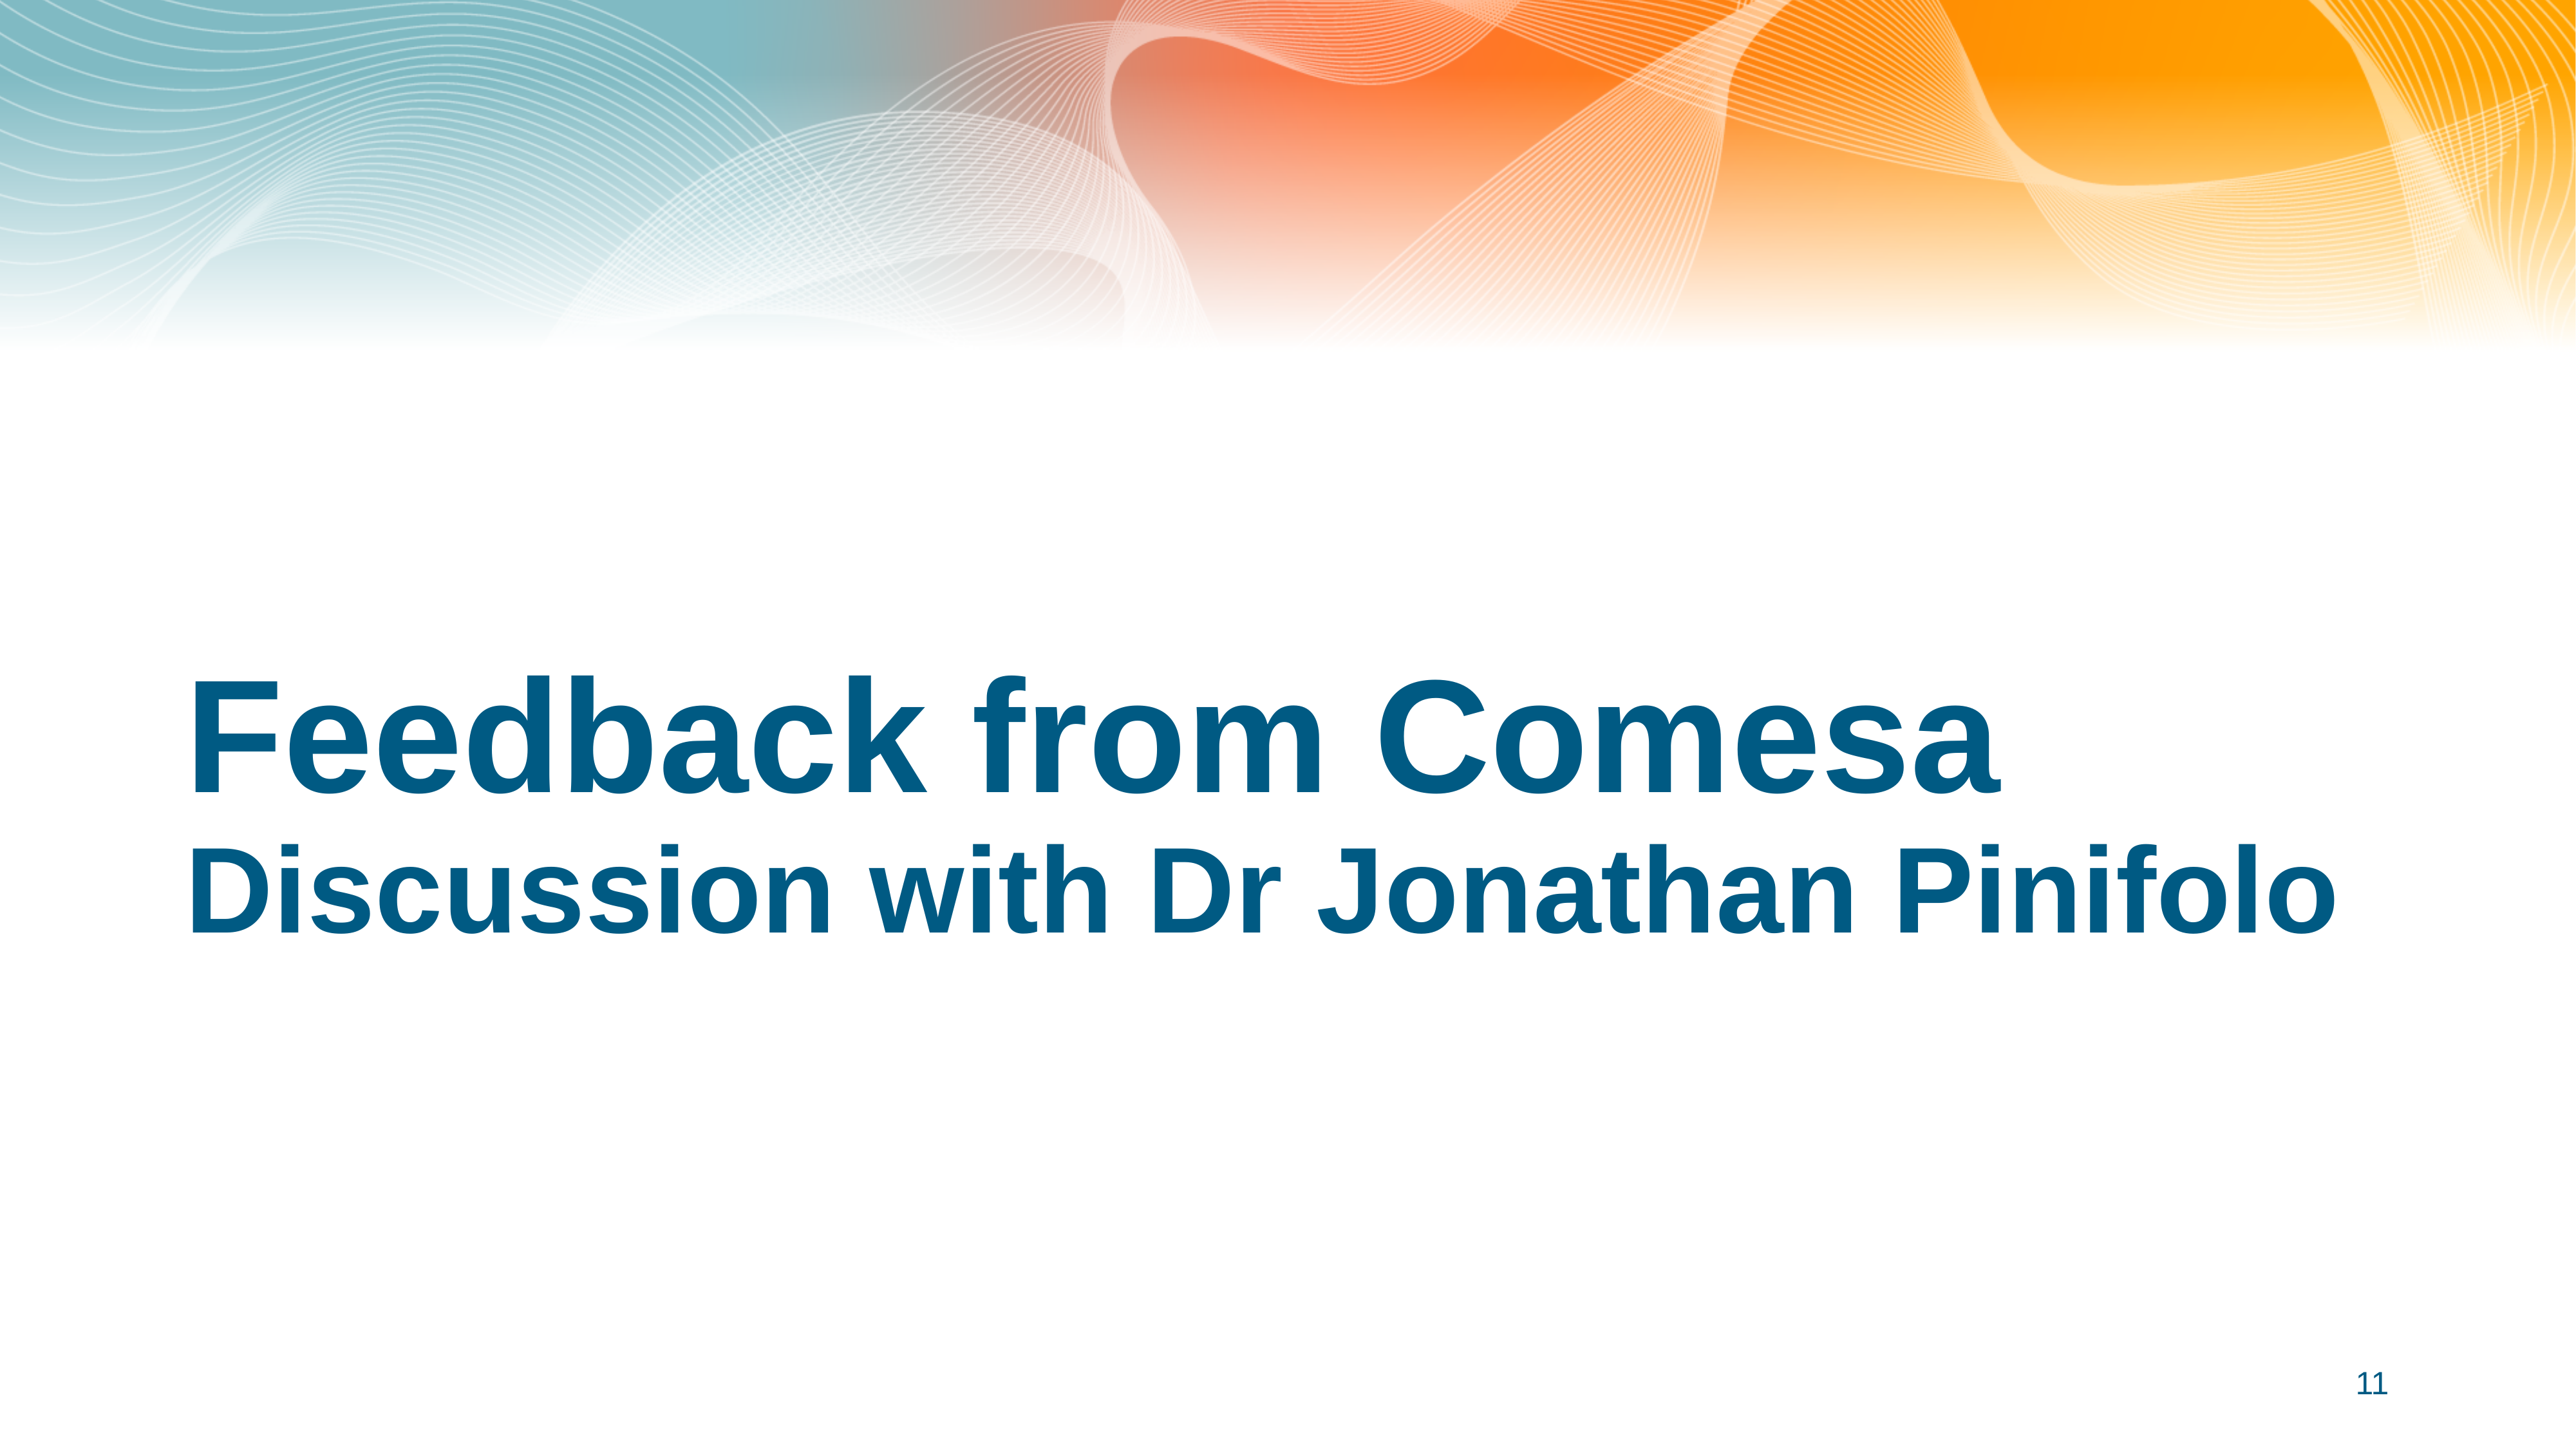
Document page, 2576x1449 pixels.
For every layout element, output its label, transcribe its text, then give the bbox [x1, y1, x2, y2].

picture [0, 0, 2576, 1449]
title Feedback from Comesa Discussion with Dr Jonathan Pinifolo [175, 361, 2398, 964]
slide_number ‹#› [1819, 1343, 2399, 1421]
